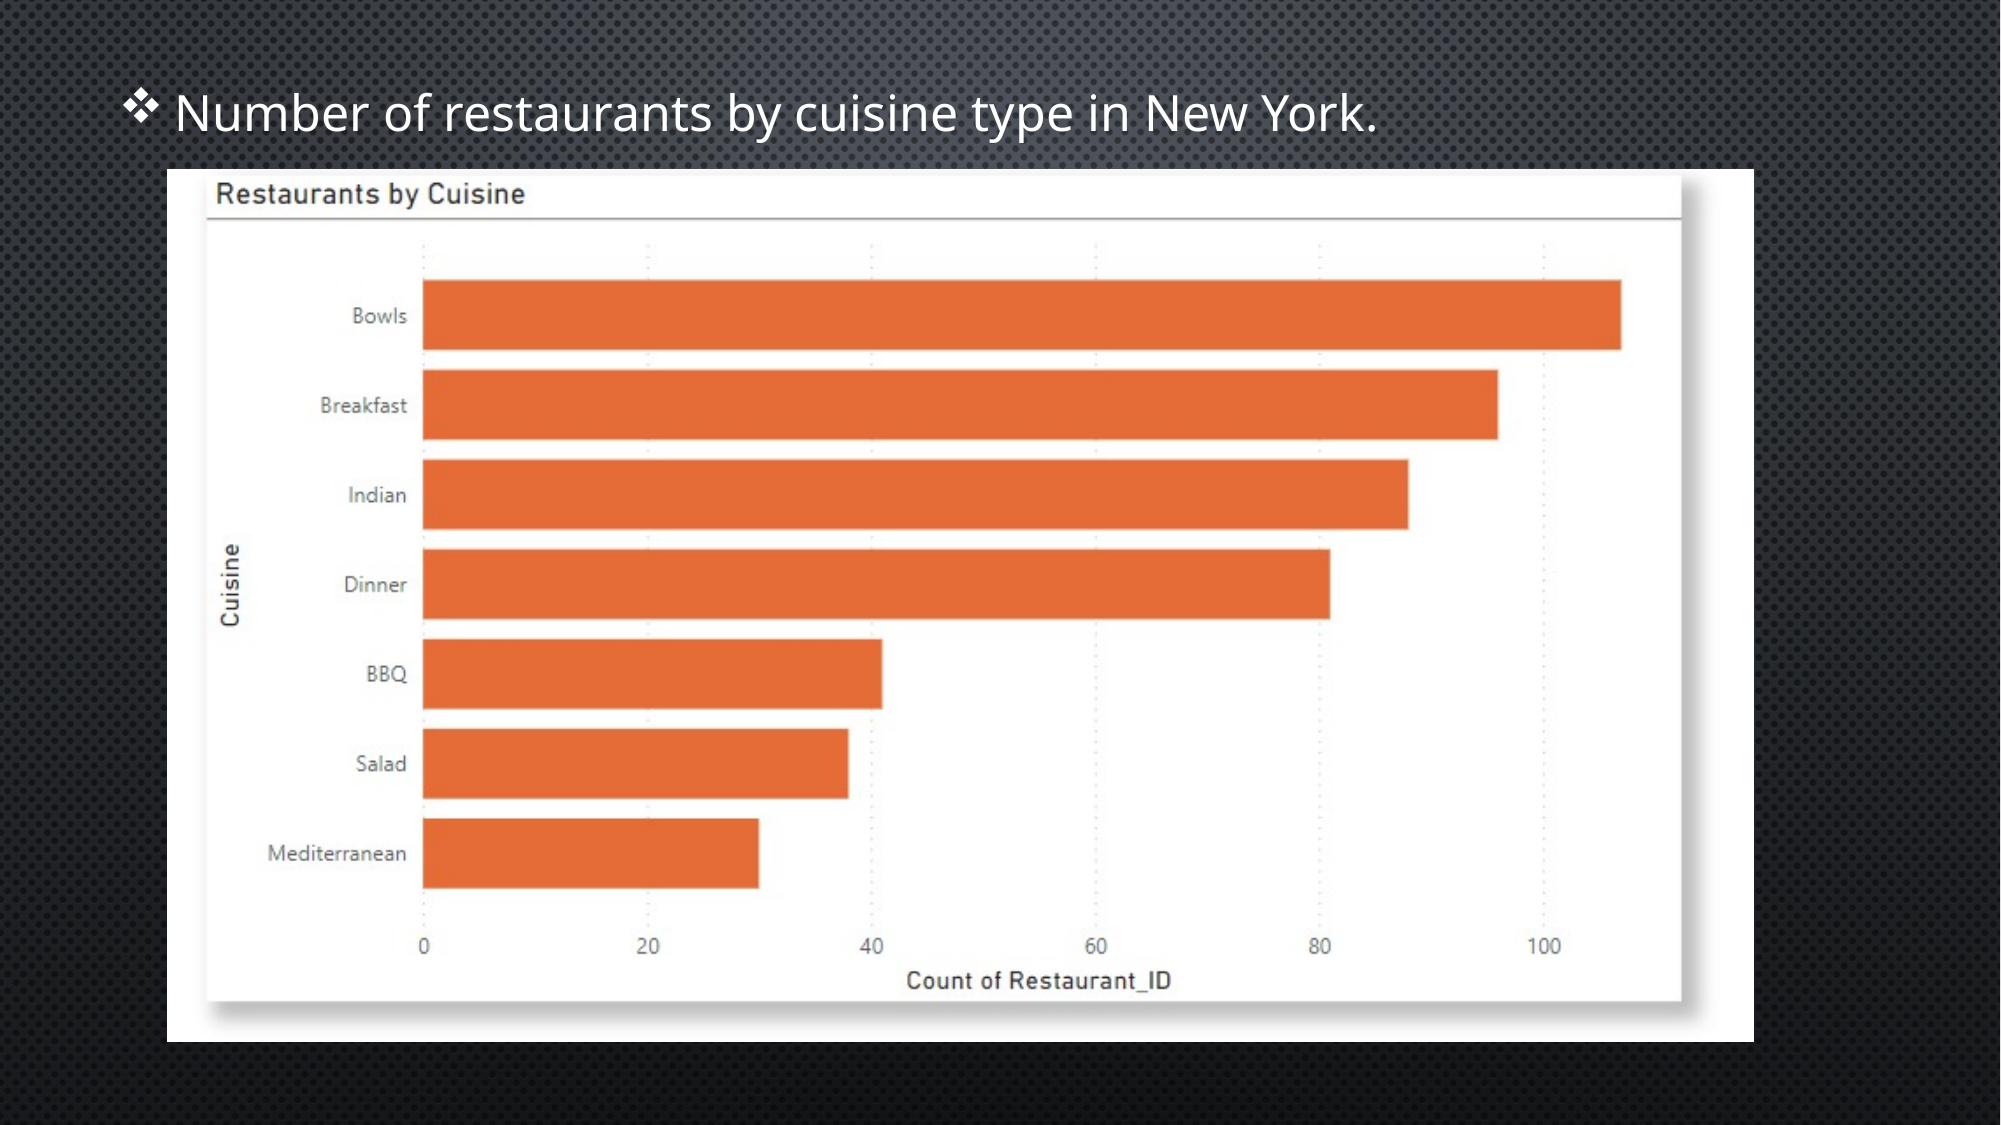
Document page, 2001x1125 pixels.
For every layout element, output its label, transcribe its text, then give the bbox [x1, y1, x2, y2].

title Number of restaurants by cuisine type in New York. [103, 74, 1754, 155]
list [166, 169, 1754, 1043]
